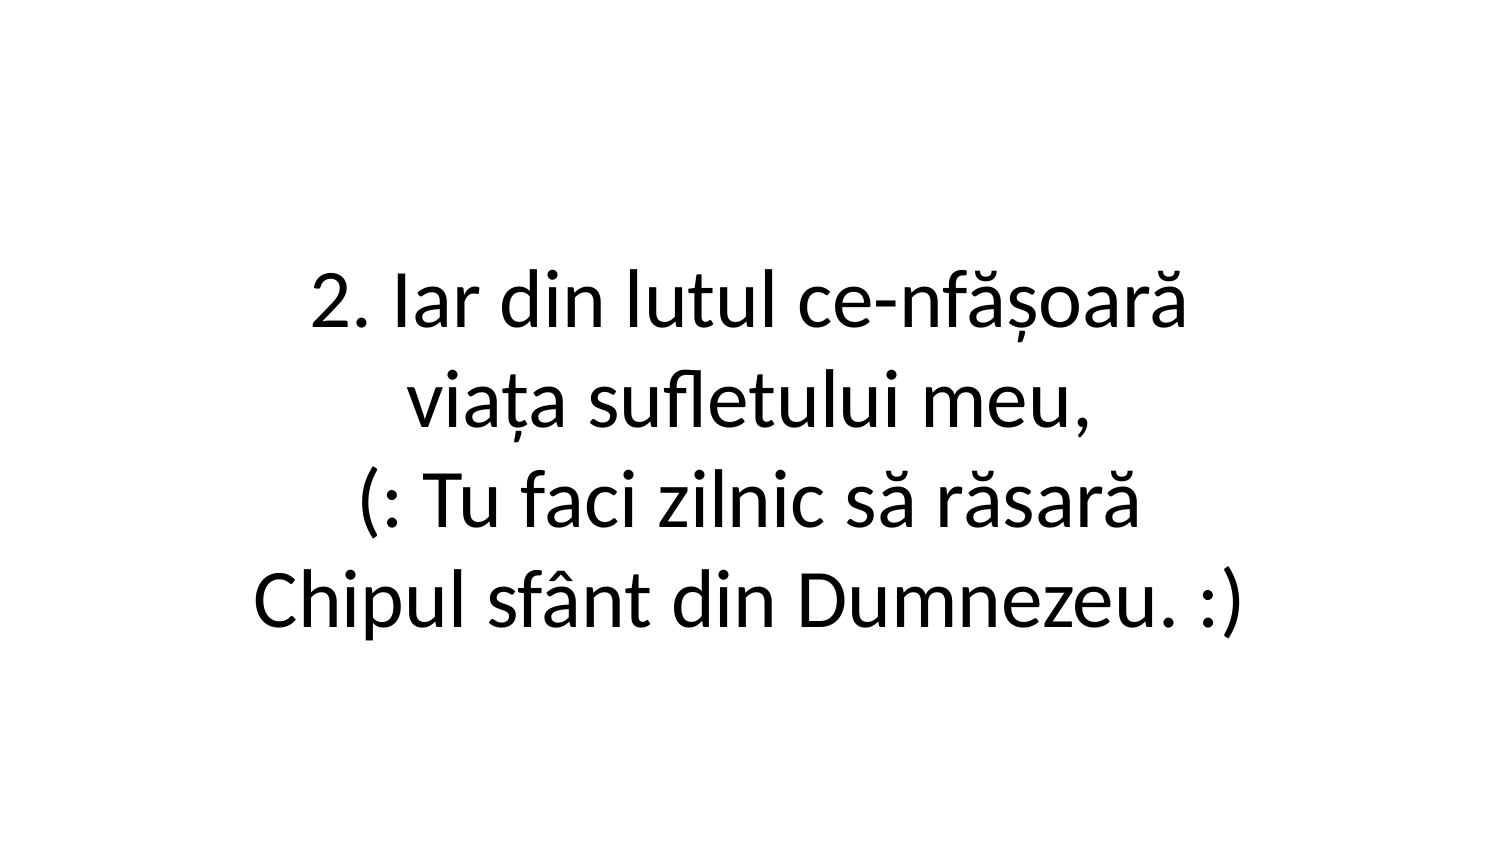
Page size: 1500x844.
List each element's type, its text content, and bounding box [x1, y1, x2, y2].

text_box 2. Iar din lutul ce-nfășoară viața sufletului meu, (: Tu faci zilnic să răsară Chipul sfânt din Dumnezeu. :) [238, 192, 1261, 652]
